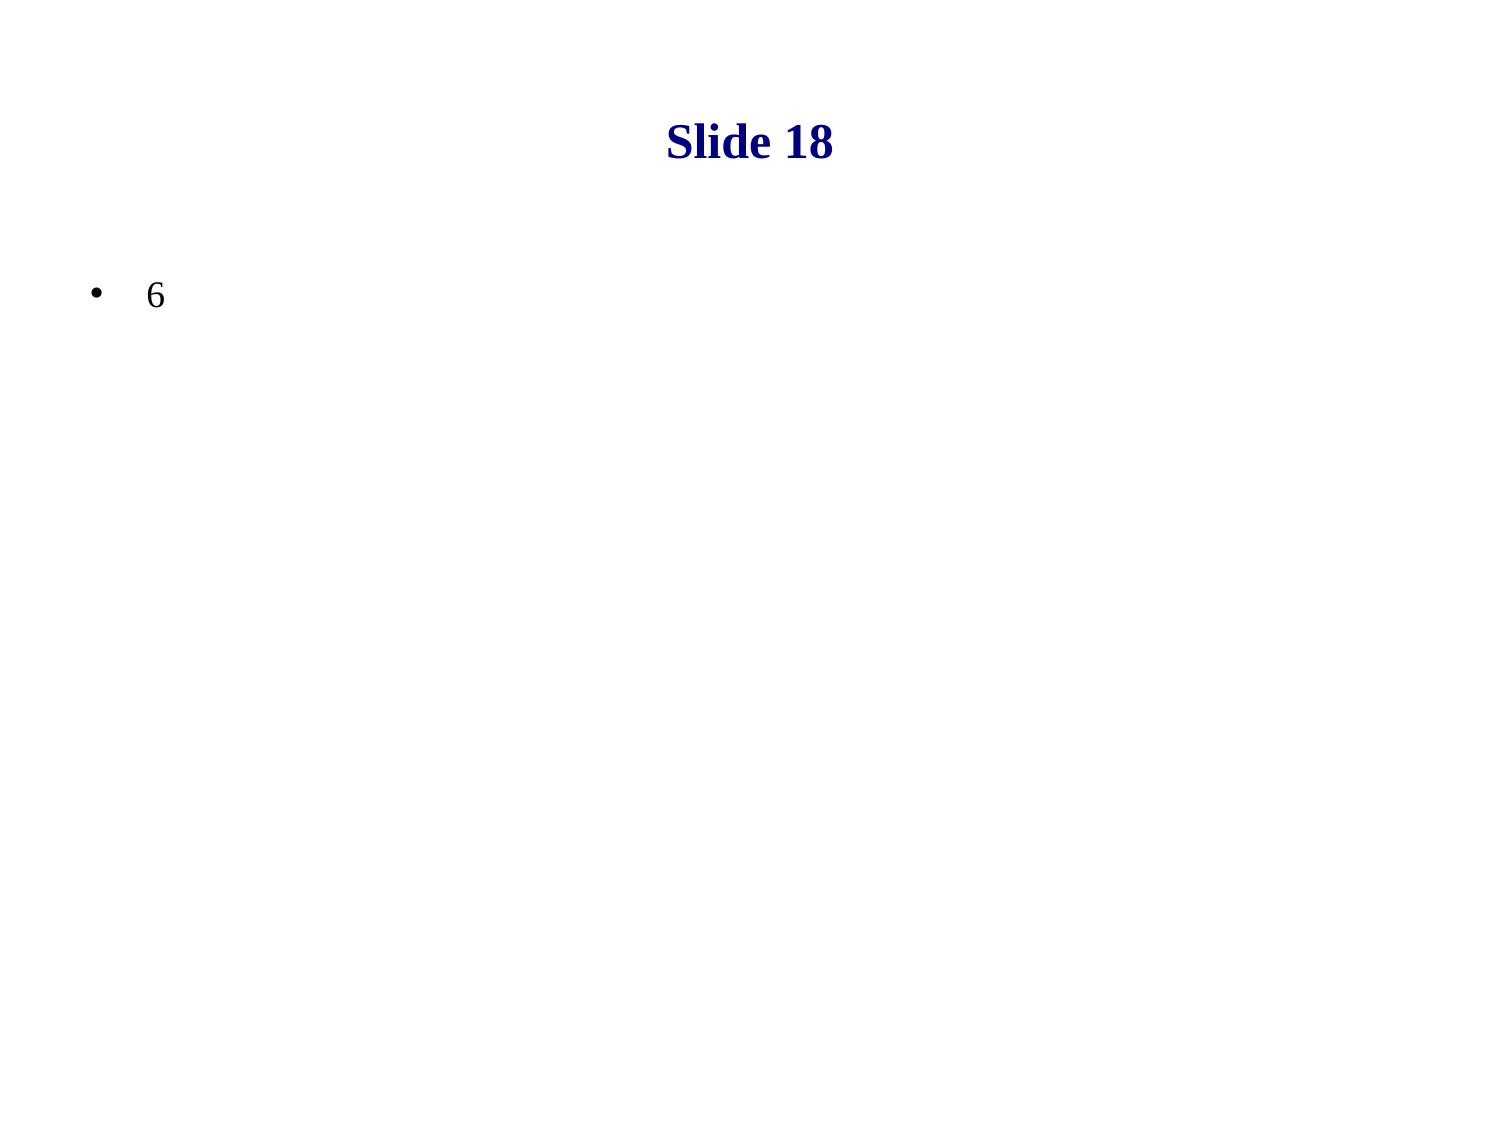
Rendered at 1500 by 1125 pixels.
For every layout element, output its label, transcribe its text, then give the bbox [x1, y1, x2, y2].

title Slide 18 [75, 45, 1425, 233]
list 6 [75, 262, 1425, 1005]
